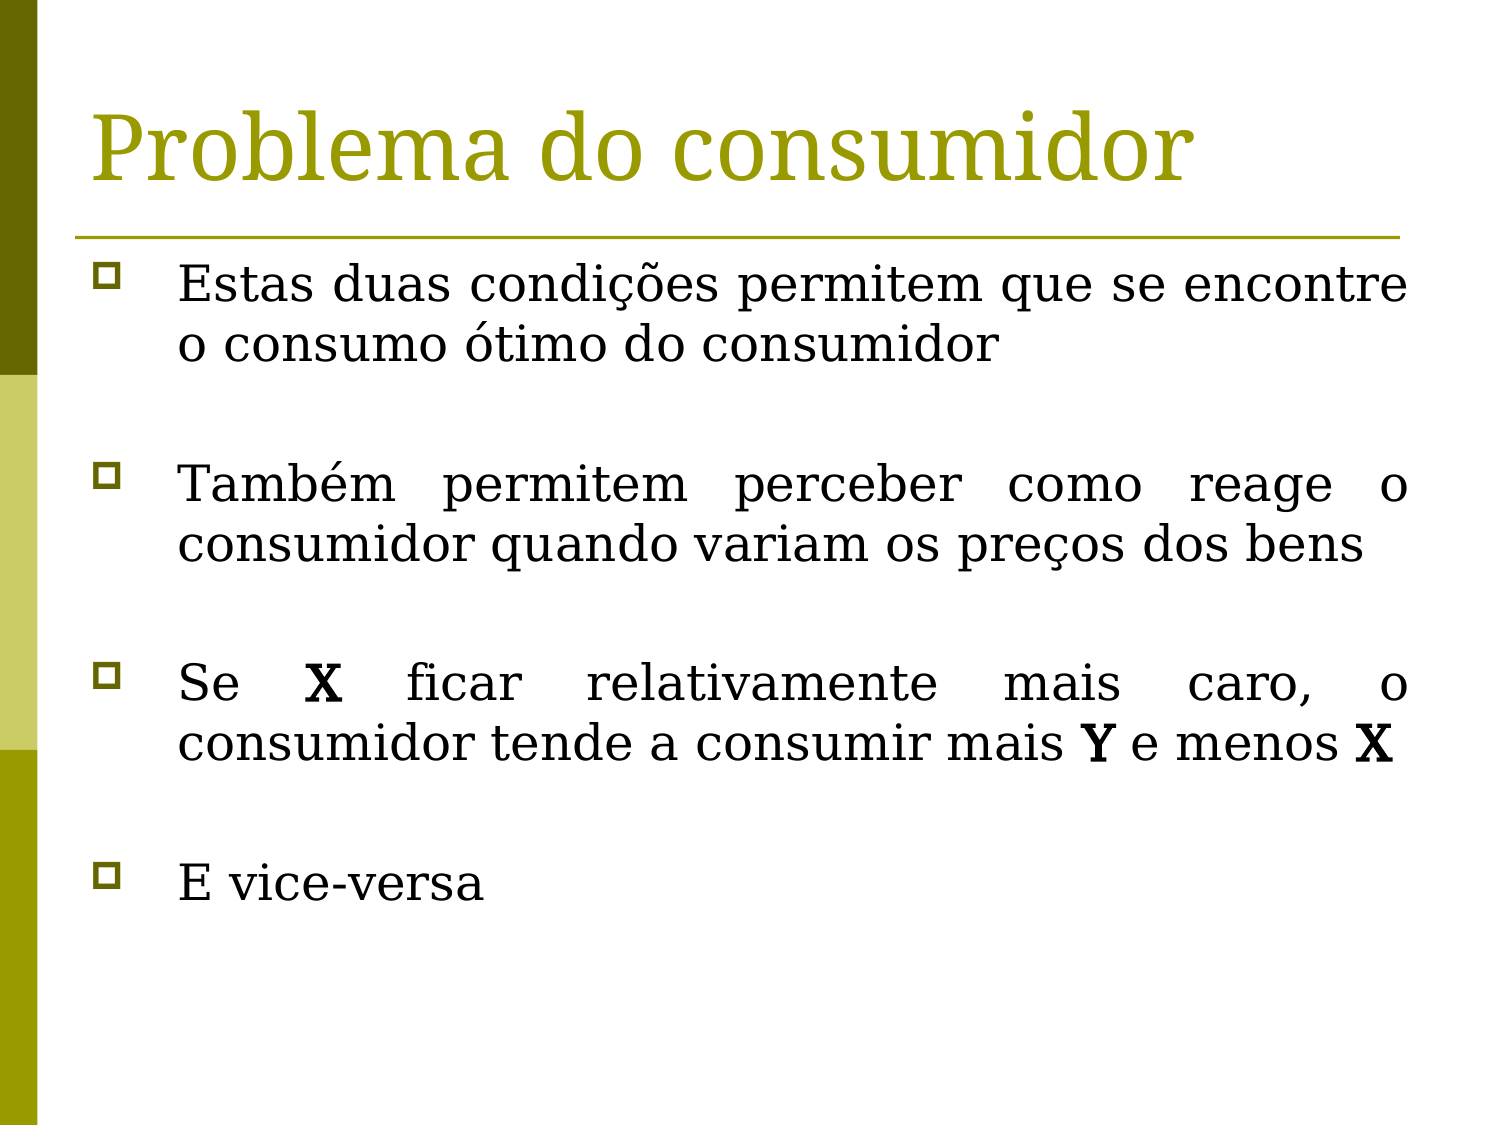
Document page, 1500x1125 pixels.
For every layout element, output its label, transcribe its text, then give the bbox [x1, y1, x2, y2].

title Problema do consumidor [75, 19, 1425, 206]
list Estas duas condições permitem que se encontre o consumo ótimo do consumidor Também permitem perceber como reage o consumidor quando variam os preços dos bens Se X ficar relativamente mais caro, o consumidor tende a consumir mais Y e menos X E vice-versa [75, 243, 1425, 1006]
